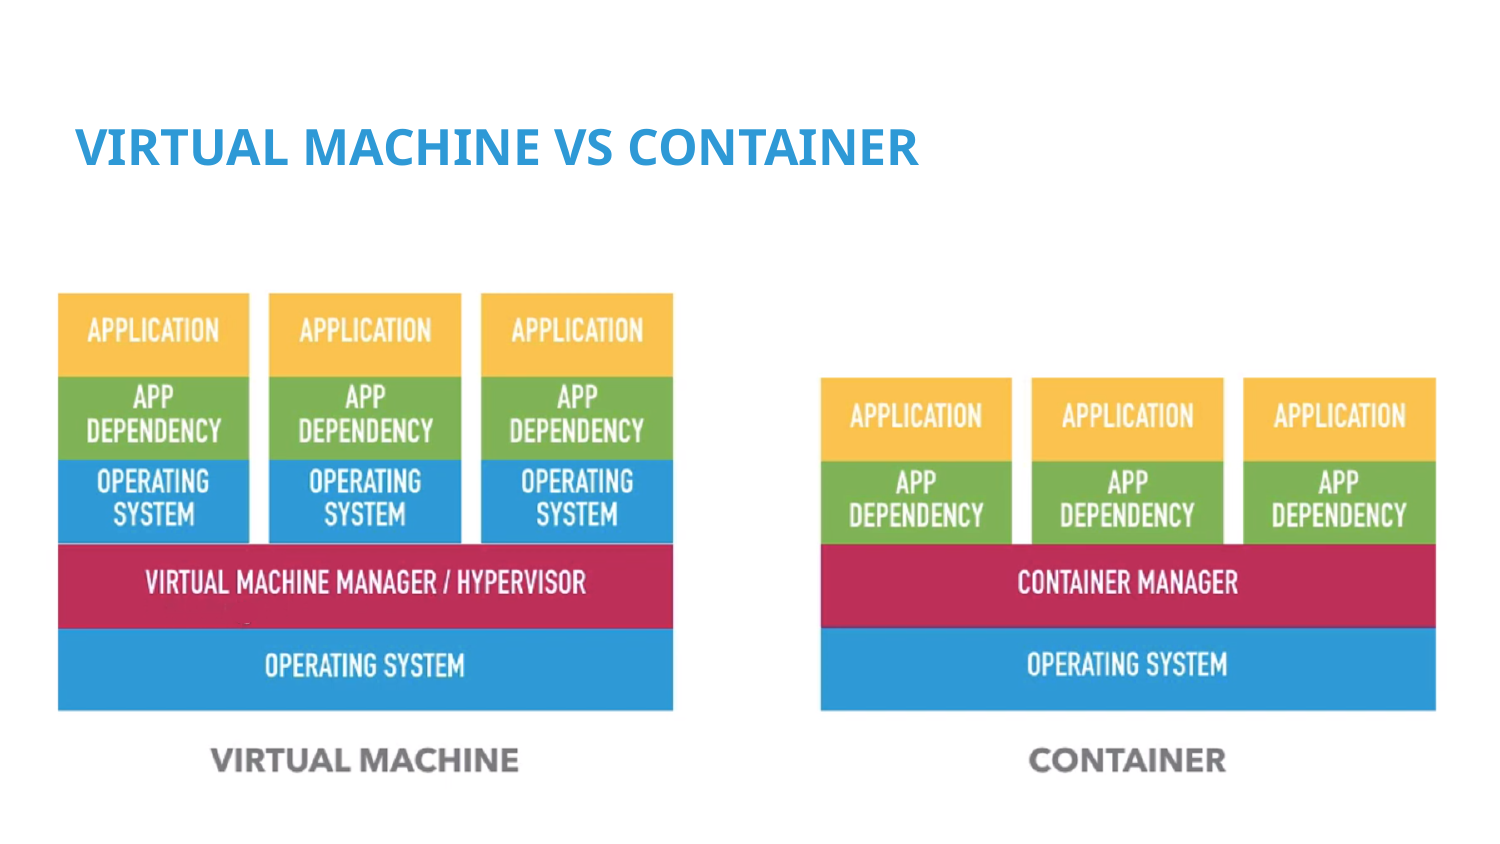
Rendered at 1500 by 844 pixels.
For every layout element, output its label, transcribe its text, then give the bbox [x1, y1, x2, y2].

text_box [38, 267, 1462, 789]
text_box [0, 0, 1500, 233]
text_box VIRTUAL MACHINE VS CONTAINER [60, 108, 1115, 183]
